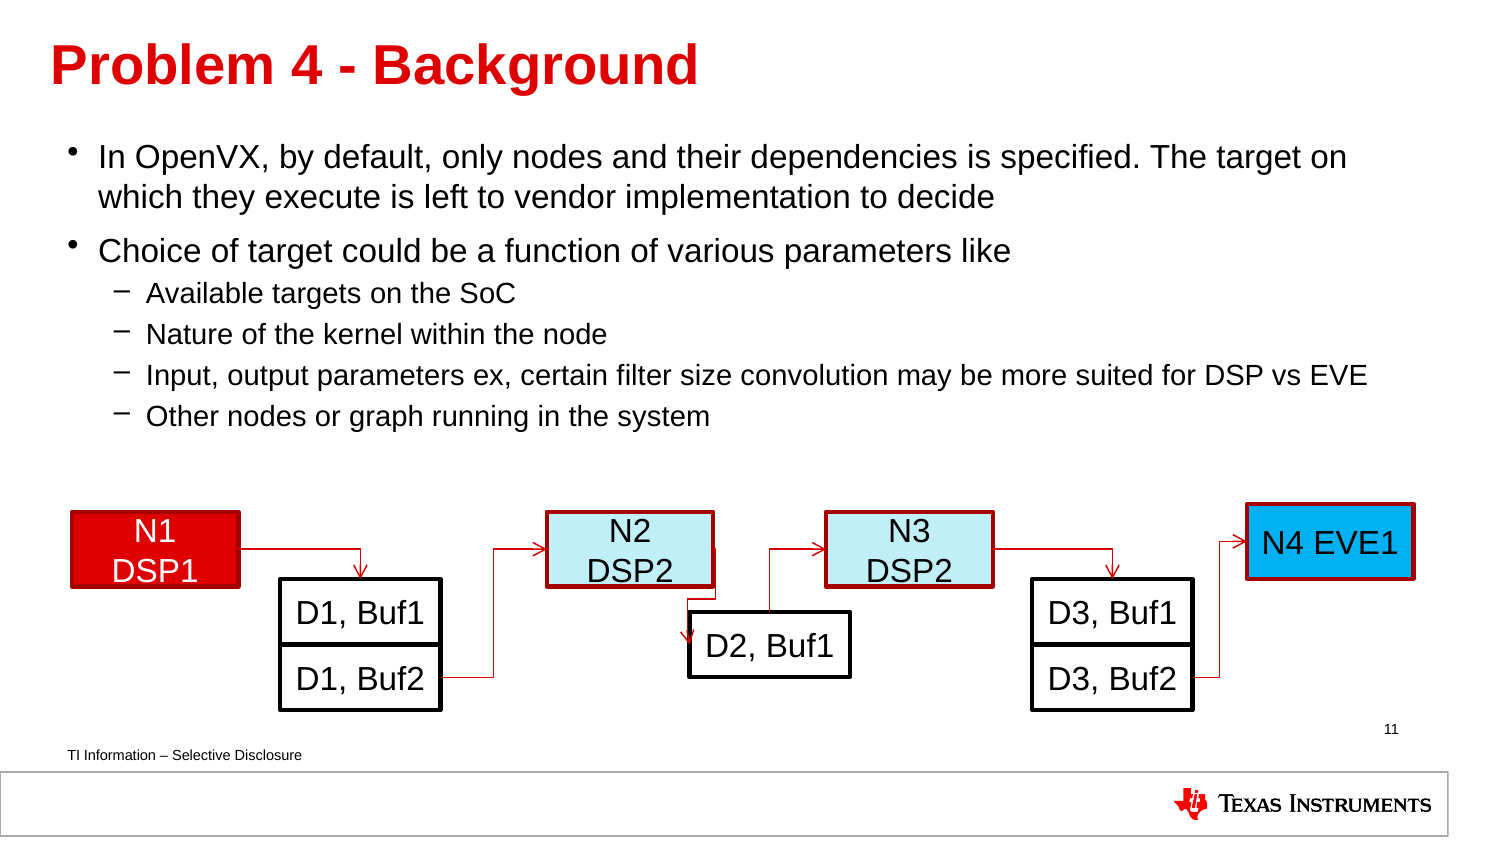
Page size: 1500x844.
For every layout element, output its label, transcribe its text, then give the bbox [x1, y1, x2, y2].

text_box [992, 548, 1113, 580]
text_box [1192, 541, 1248, 678]
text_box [238, 548, 361, 580]
text_box D3, Buf1 [1030, 577, 1187, 642]
text_box N3 DSP2 [824, 510, 995, 589]
text_box N2 DSP2 [545, 510, 715, 589]
text_box D1, Buf2 [278, 642, 443, 712]
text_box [766, 552, 830, 609]
title Problem 4 - Background [37, 17, 1426, 119]
text_box D1, Buf1 [278, 577, 435, 642]
text_box N1 DSP1 [70, 510, 241, 589]
text_box D3, Buf2 [1030, 642, 1195, 712]
list In OpenVX, by default, only nodes and their dependencies is specified. The target on which they execute is left to vendor implementation to decide Choice of target could be a function of various parameters like Available targets on the SoC Nature of the kernel within the node Input, output parameters ex, certain filter size convolution may be more suited for DSP vs EVE Other nodes or graph running in the system [54, 128, 1444, 431]
slide_number 11 [1061, 713, 1412, 740]
text_box D2, Buf1 [687, 610, 852, 679]
text_box N4 EVE1 [1245, 502, 1416, 581]
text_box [689, 548, 714, 645]
picture [1174, 788, 1431, 820]
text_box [440, 548, 548, 678]
